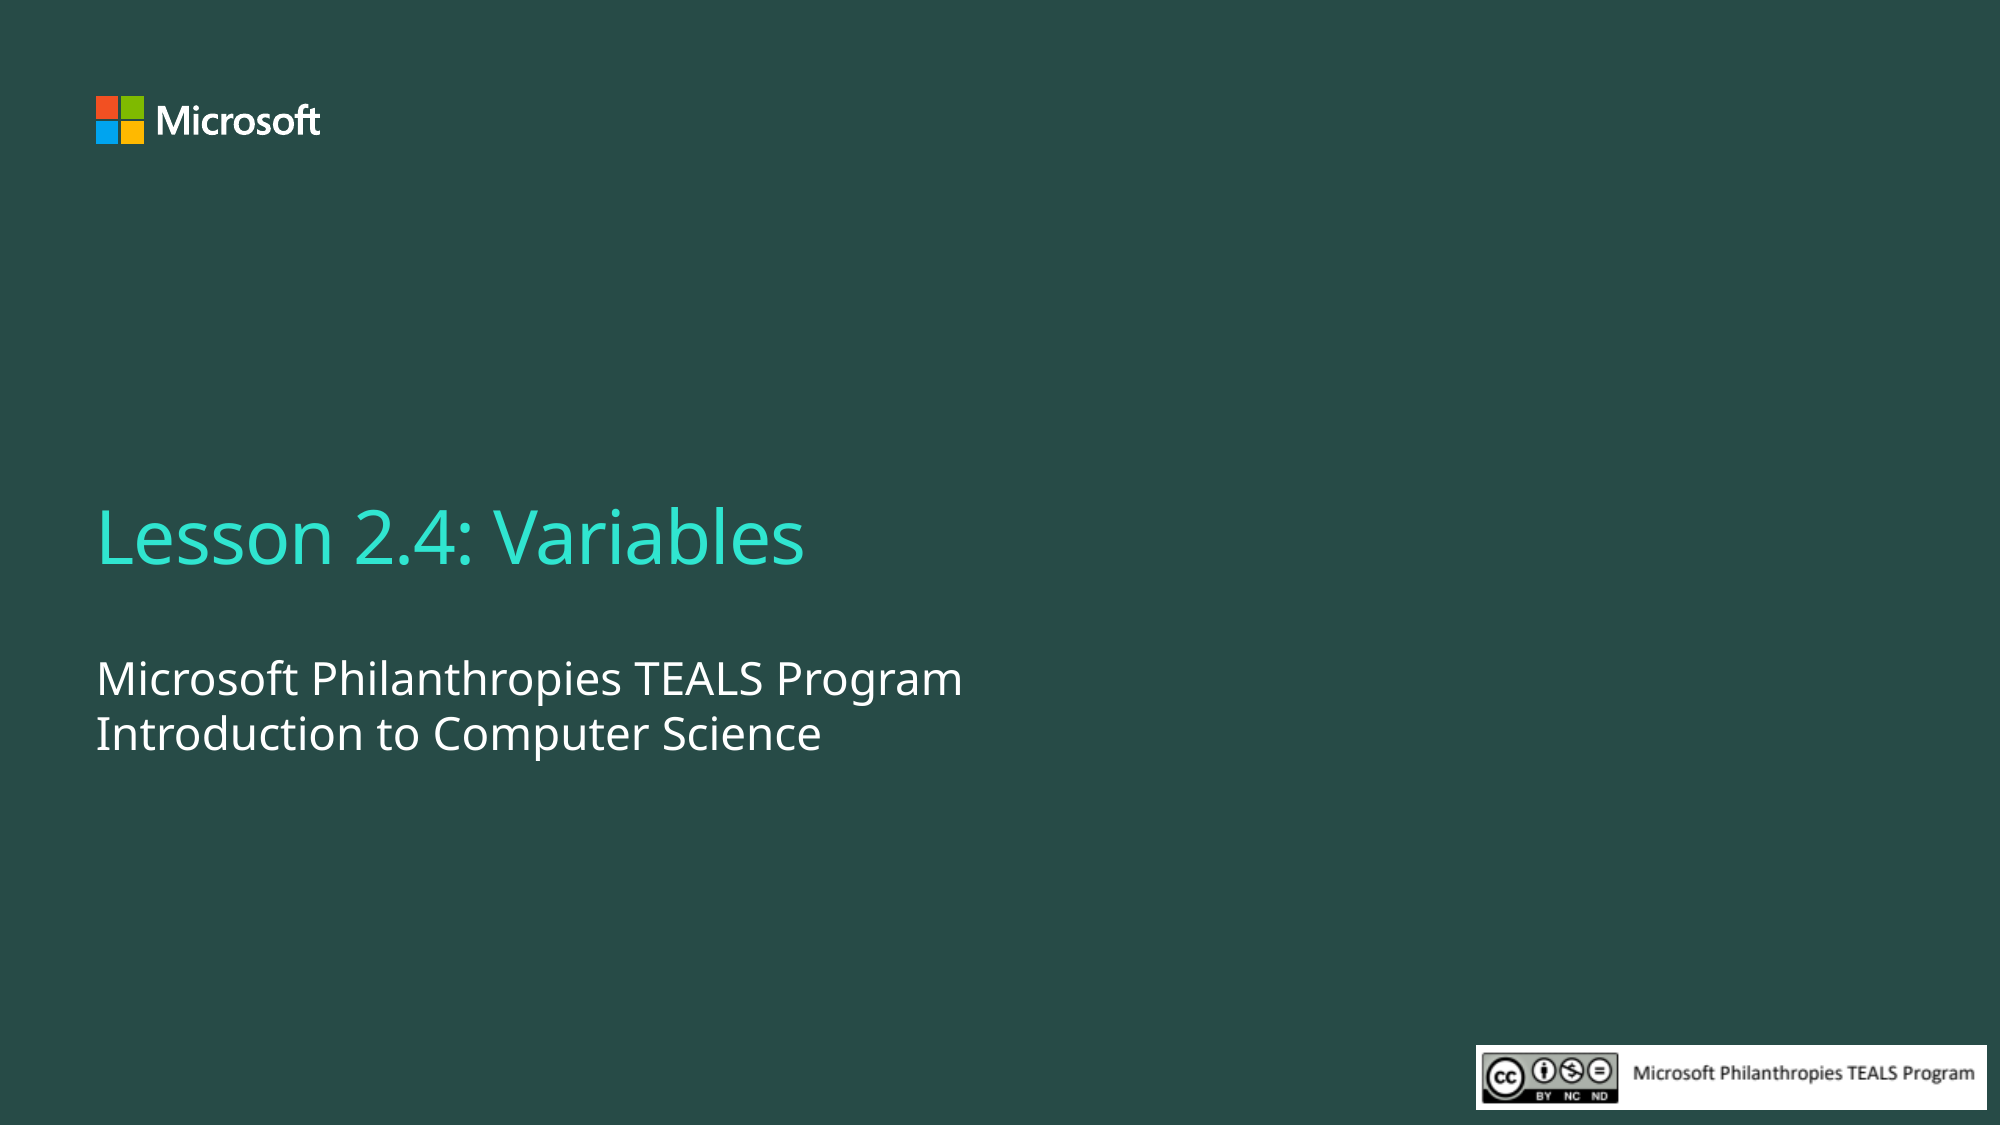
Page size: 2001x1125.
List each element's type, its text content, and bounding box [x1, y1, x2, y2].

picture [1476, 1045, 1987, 1110]
list Microsoft Philanthropies TEALS Program Introduction to Computer Science [95, 650, 1596, 706]
title Lesson 2.4: Variables [95, 488, 1596, 580]
